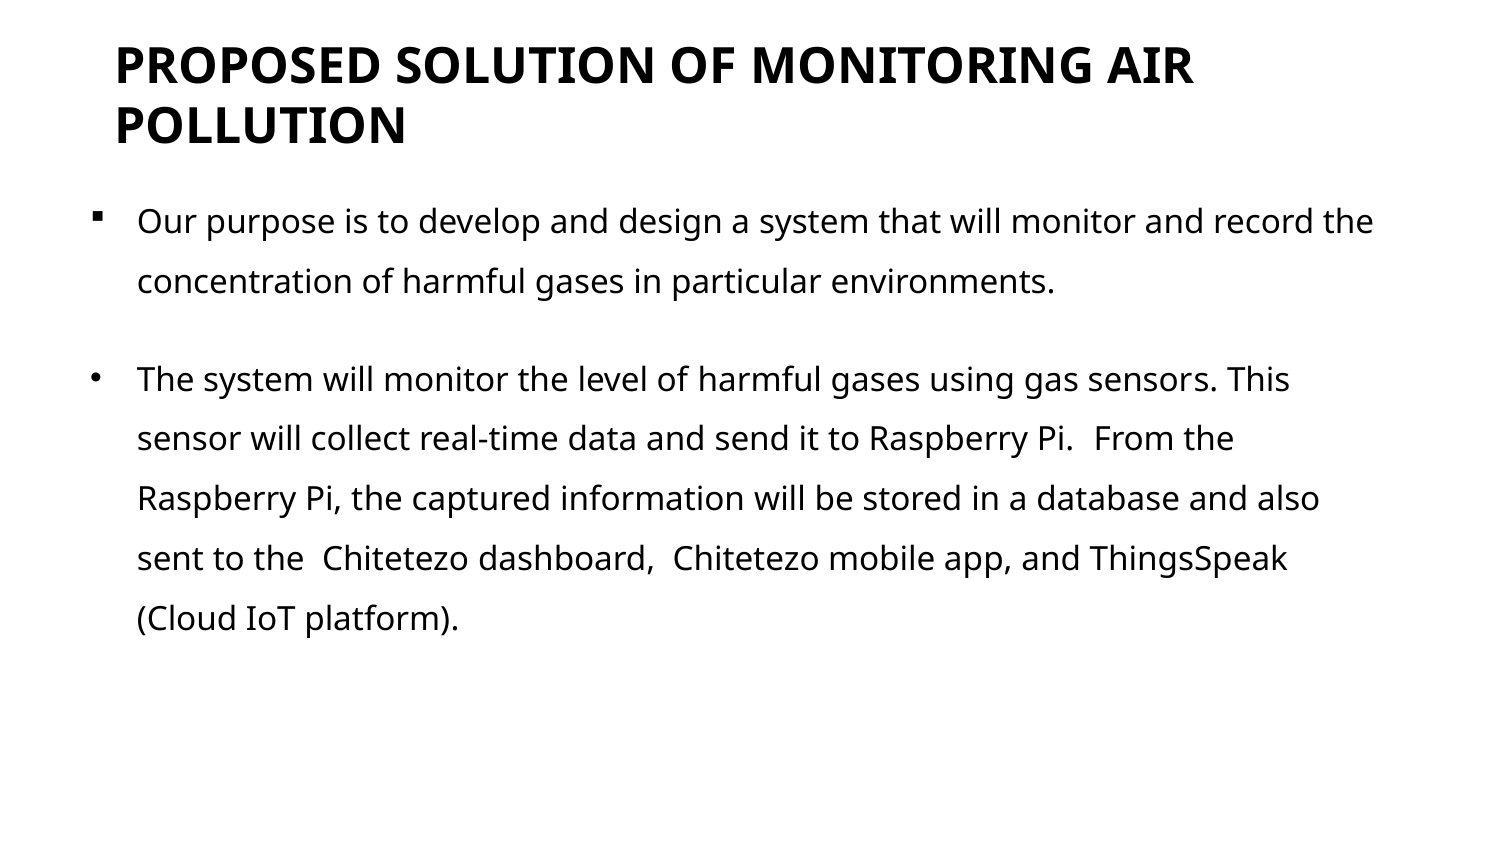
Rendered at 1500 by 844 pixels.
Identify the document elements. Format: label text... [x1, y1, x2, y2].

title PROPOSED SOLUTION OF MONITORING AIR POLLUTION [99, 78, 1425, 166]
text_box Our purpose is to develop and design a system that will monitor and record the concentration of harmful gases in particular environments. The system will monitor the level of harmful gases using gas sensors. This sensor will collect real-time data and send it to Raspberry Pi. From the Raspberry Pi, the captured information will be stored in a database and also sent to the Chitetezo dashboard, Chitetezo mobile app, and ThingsSpeak (Cloud IoT platform). [75, 165, 1401, 693]
